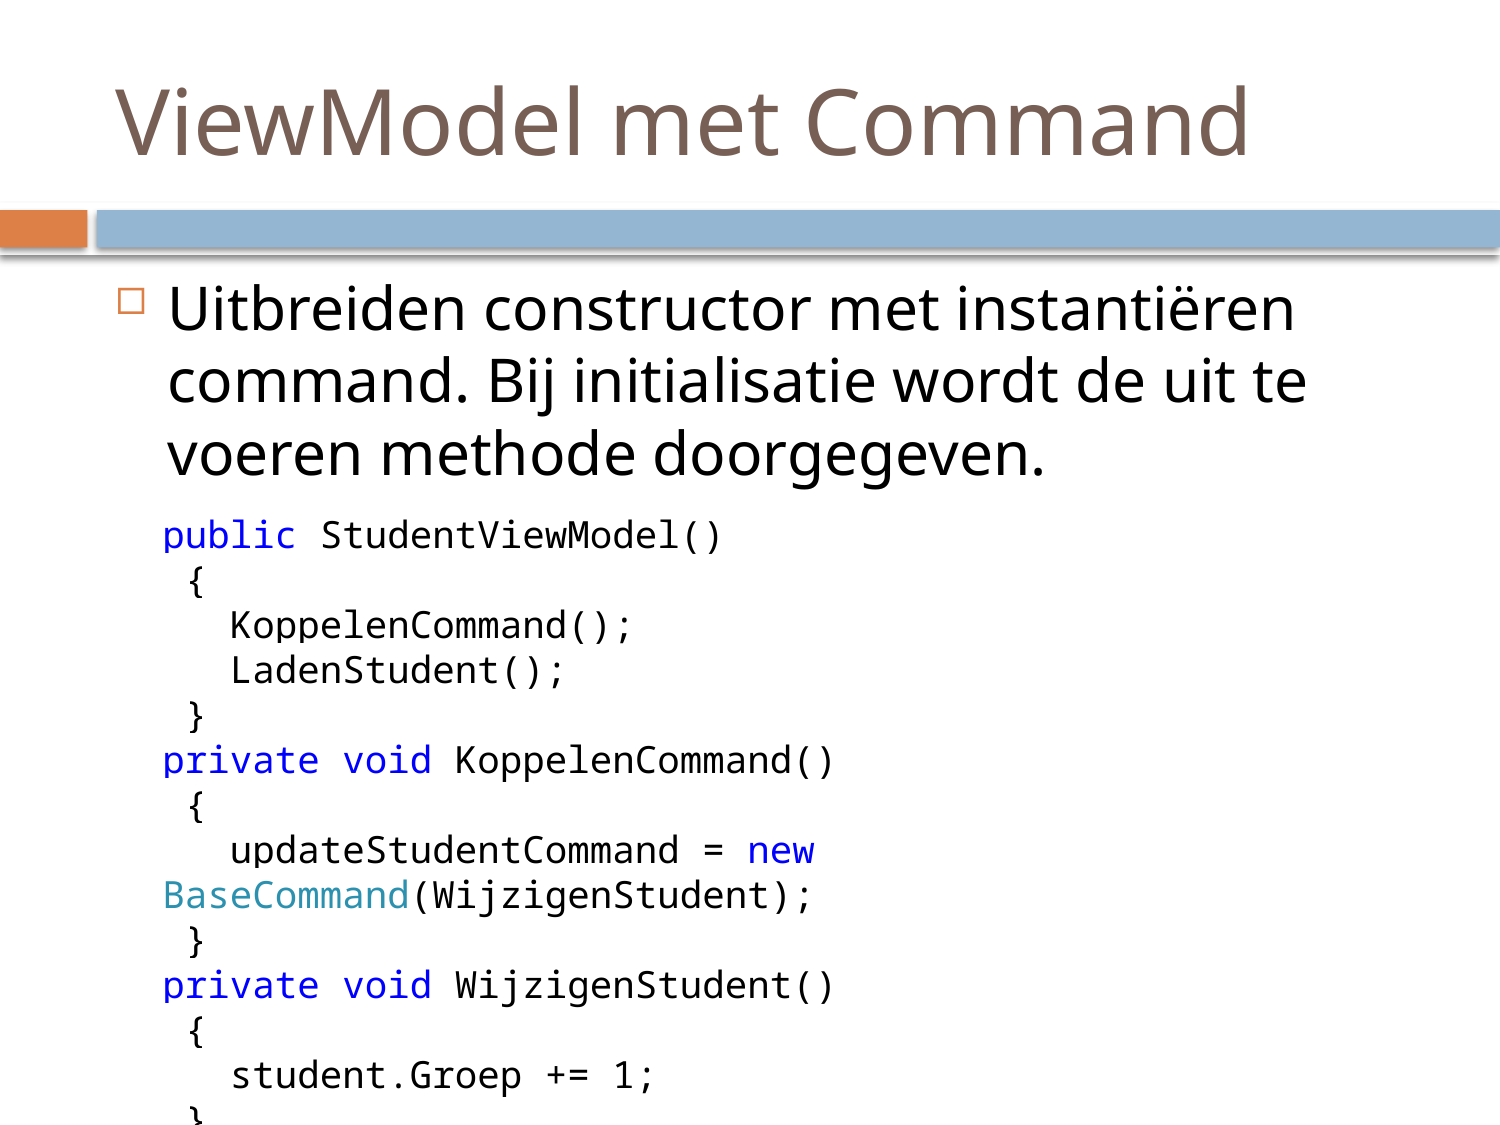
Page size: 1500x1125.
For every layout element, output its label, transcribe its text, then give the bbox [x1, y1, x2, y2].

text_box public StudentViewModel() { KoppelenCommand(); LadenStudent(); } private void KoppelenCommand() { updateStudentCommand = new BaseCommand(WijzigenStudent); } private void WijzigenStudent() { student.Groep += 1; } [147, 503, 1471, 1125]
list Uitbreiden constructor met instantiëren command. Bij initialisatie wordt de uit te voeren methode doorgegeven. [100, 262, 1438, 1000]
title ViewModel met Command [100, 37, 1438, 200]
